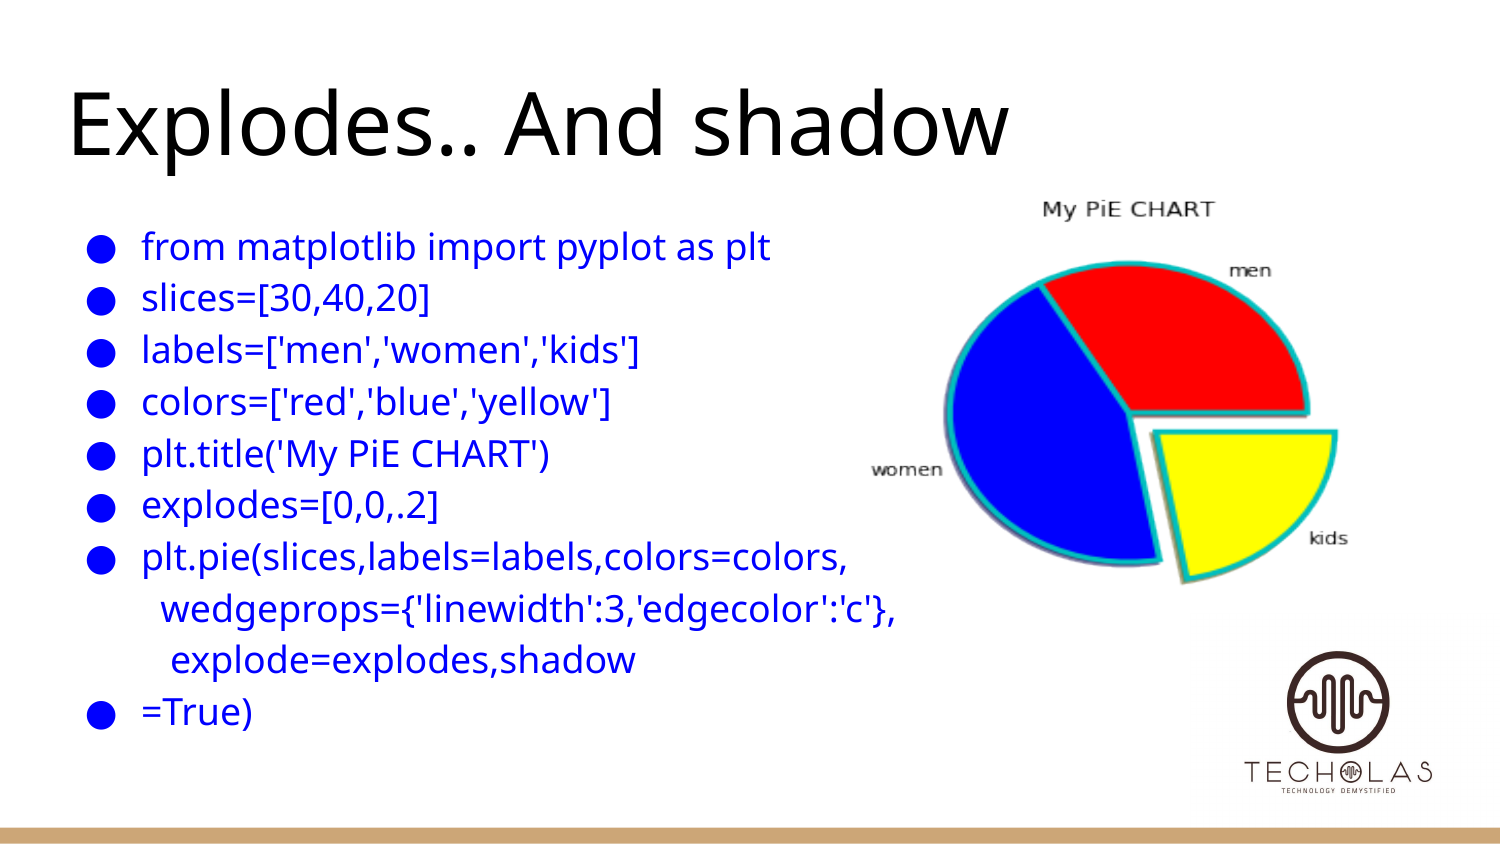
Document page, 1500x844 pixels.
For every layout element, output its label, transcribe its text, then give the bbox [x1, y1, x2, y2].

picture [1190, 613, 1500, 827]
picture [855, 187, 1367, 613]
title Explodes.. And shadow [51, 51, 1449, 189]
list from matplotlib import pyplot as plt slices=[30,40,20] labels=['men','women','kids'] colors=['red','blue','yellow'] plt.title('My PiE CHART') explodes=[0,0,.2] plt.pie(slices,labels=labels,colors=colors, wedgeprops={'linewidth':3,'edgecolor':'c'}, explode=explodes,shadow =True) [51, 200, 1449, 752]
